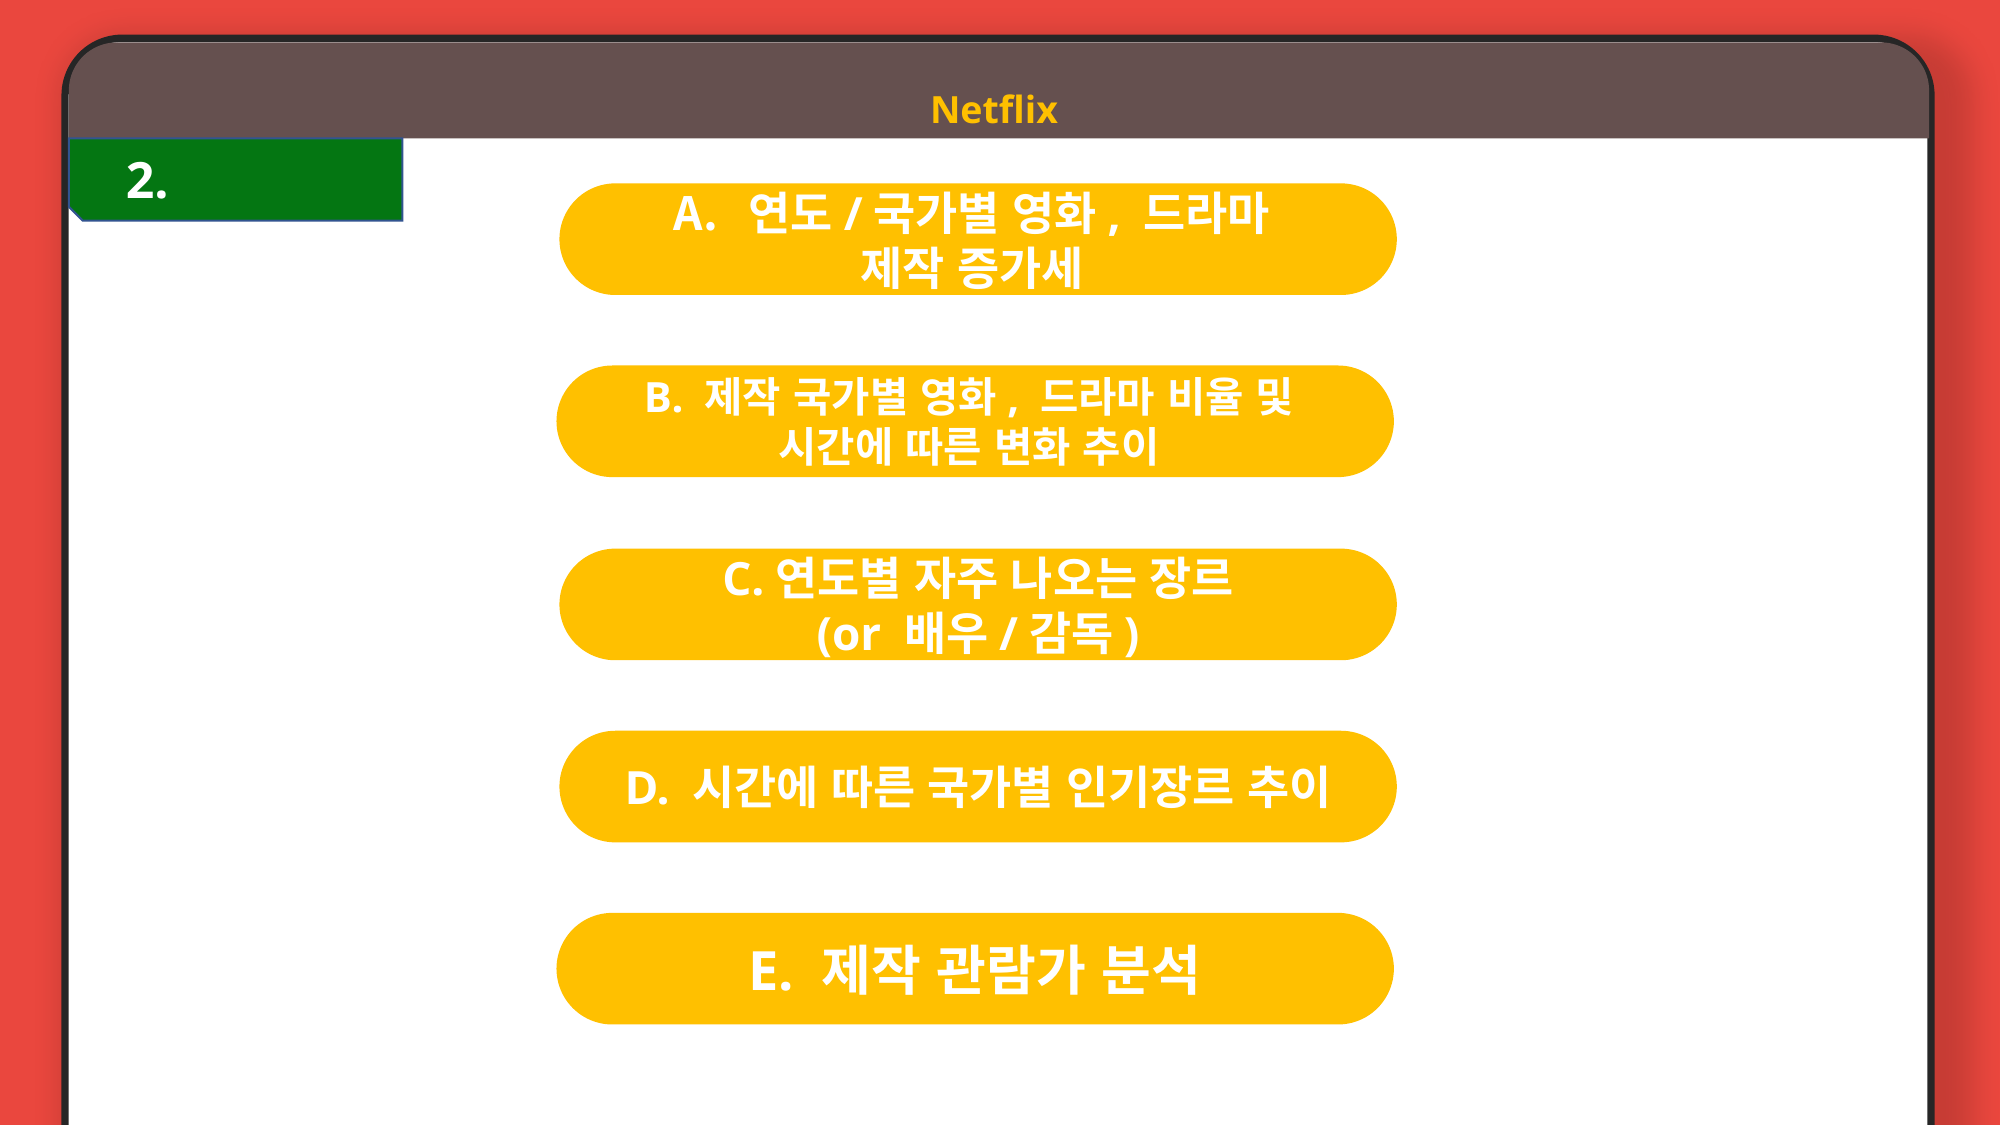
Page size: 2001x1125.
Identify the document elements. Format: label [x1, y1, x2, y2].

text_box [65, 38, 1932, 1125]
